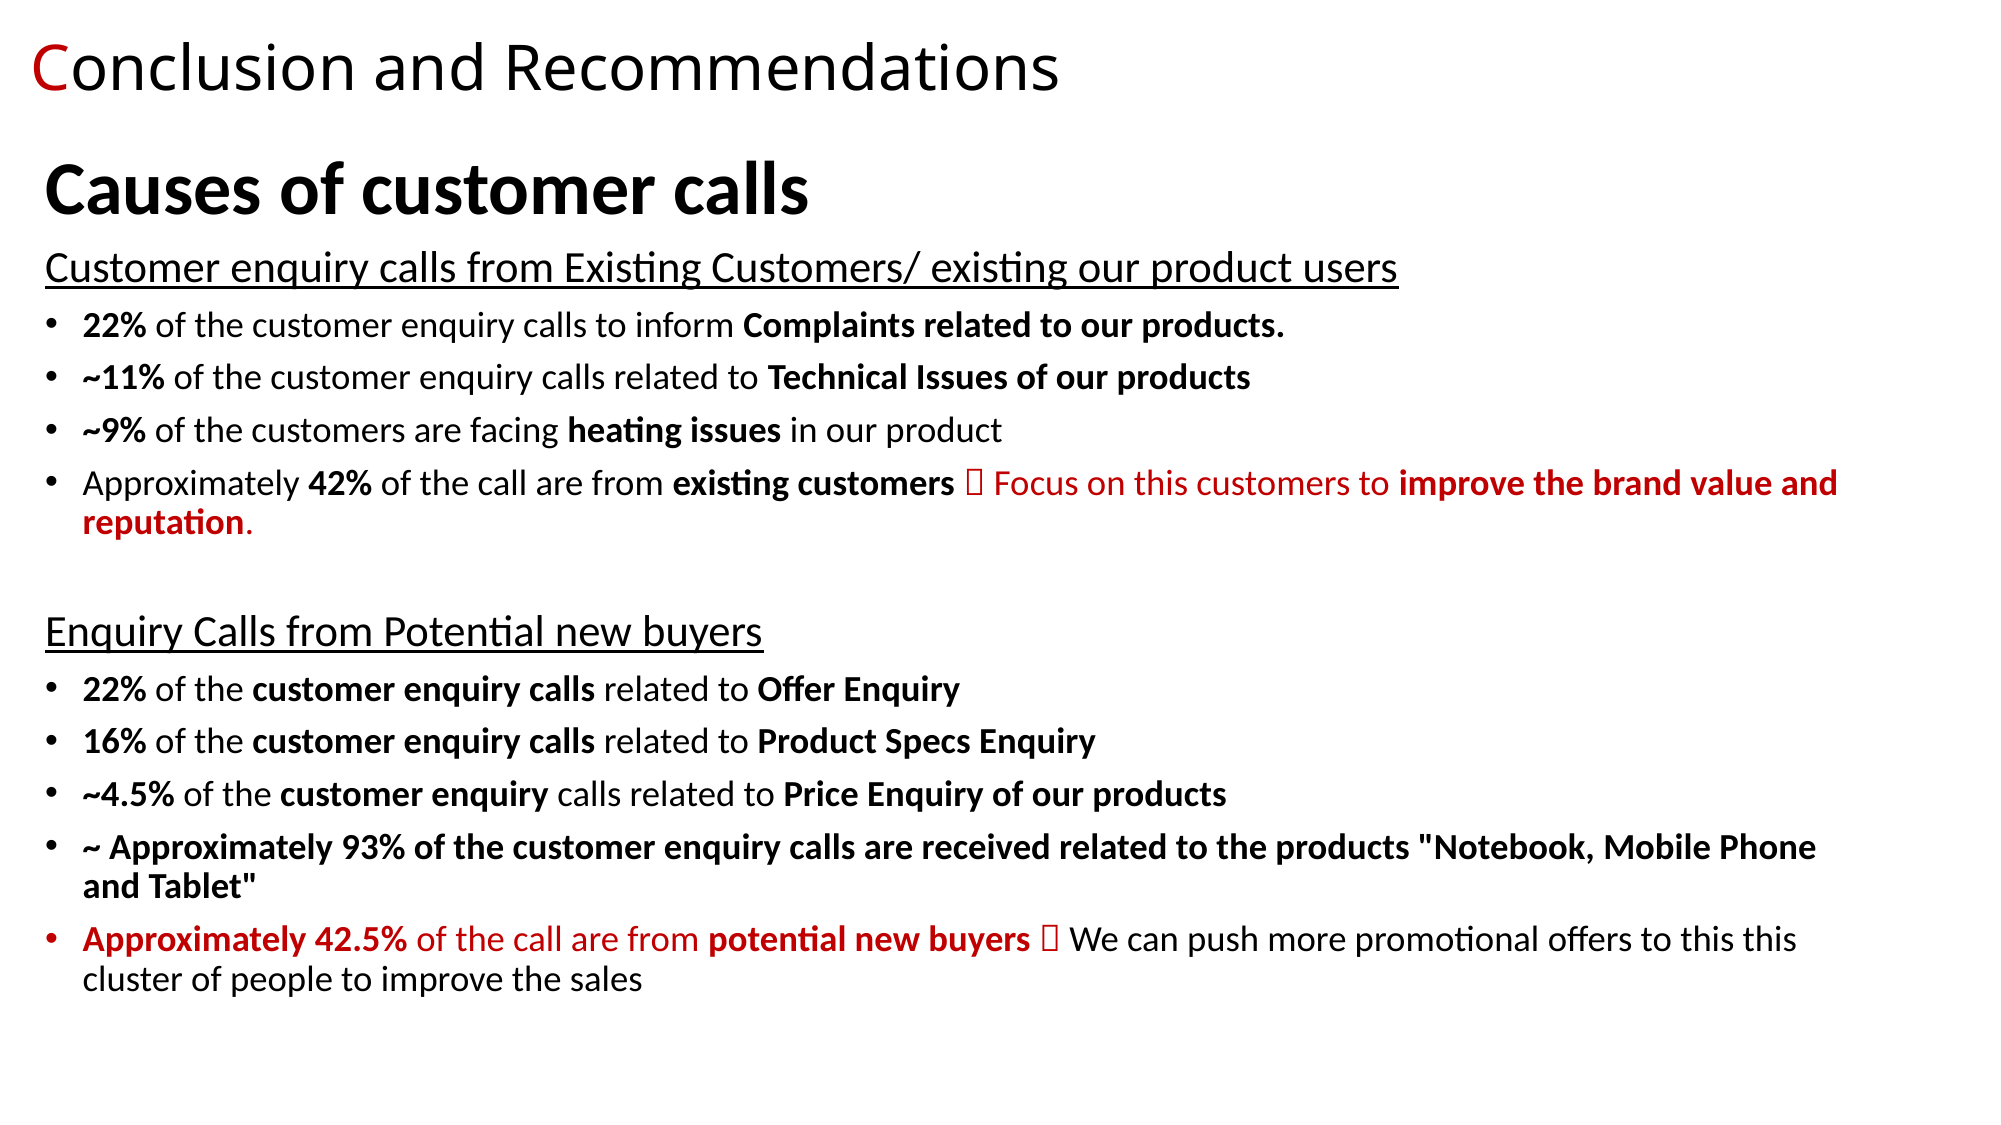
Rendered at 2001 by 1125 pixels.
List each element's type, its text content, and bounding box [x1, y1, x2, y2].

title Conclusion and Recommendations [15, 28, 1565, 112]
list Causes of customer calls Customer enquiry calls from Existing Customers/ existing our product users 22% of the customer enquiry calls to inform Complaints related to our products. ~11% of the customer enquiry calls related to Technical Issues of our products ~9% of the customers are facing heating issues in our product Approximately 42% of the call are from existing customers  Focus on this customers to improve the brand value and reputation. Enquiry Calls from Potential new buyers 22% of the customer enquiry calls related to Offer Enquiry 16% of the customer enquiry calls related to Product Specs Enquiry ~4.5% of the customer enquiry calls related to Price Enquiry of our products ~ Approximately 93% of the customer enquiry calls are received related to the products "Notebook, Mobile Phone and Tablet" Approximately 42.5% of the call are from potential new buyers  We can push more promotional offers to this this cluster of people to improve the sales [30, 141, 1863, 1014]
